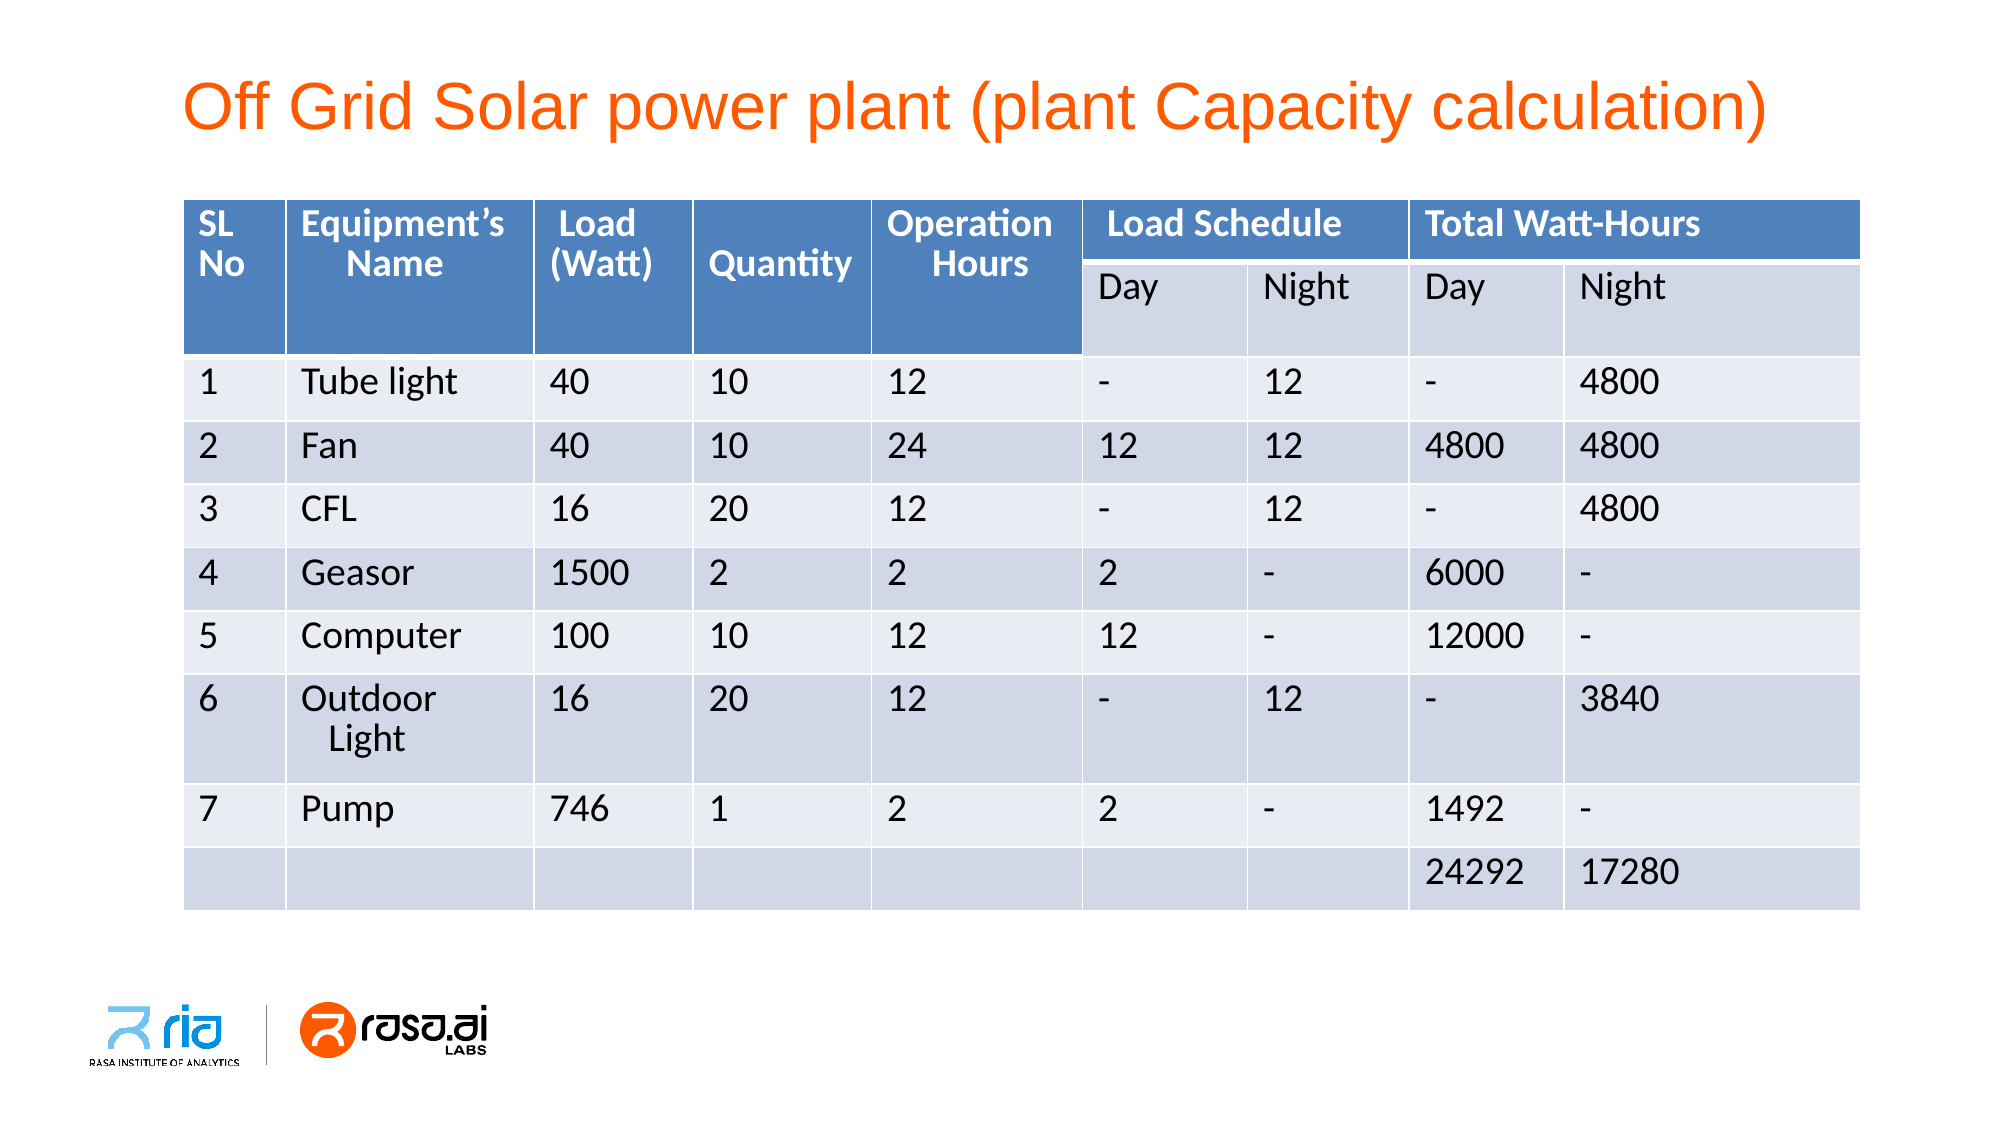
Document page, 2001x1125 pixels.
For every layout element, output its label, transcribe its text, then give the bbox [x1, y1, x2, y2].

table_cell - [1565, 612, 1860, 673]
table_cell - [1083, 485, 1247, 547]
table_cell 4800 [1565, 422, 1860, 483]
table_cell 12 [872, 360, 1082, 420]
table_cell 12 [872, 485, 1082, 547]
table_header Load Schedule [1083, 200, 1408, 259]
table_cell 6000 [1410, 548, 1563, 610]
table_cell 7 [184, 785, 285, 846]
table_cell - [1410, 675, 1563, 783]
table_cell 24292 [1410, 848, 1563, 910]
table_cell Geasor [287, 548, 533, 610]
table_cell 2 [1083, 548, 1247, 610]
table_cell 12 [1083, 612, 1247, 673]
table_cell 1500 [535, 548, 692, 610]
table_header SL No [184, 200, 285, 354]
picture [78, 992, 250, 1078]
table_cell 4800 [1565, 485, 1860, 547]
table_cell - [1565, 548, 1860, 610]
table_cell 20 [694, 485, 871, 547]
table_cell 2 [872, 785, 1082, 846]
table_header Operation Hours [872, 200, 1082, 354]
table_cell - [1083, 675, 1247, 783]
table_cell Night [1248, 265, 1408, 356]
table_cell Tube light [287, 360, 533, 420]
table_cell CFL [287, 485, 533, 547]
table_cell - [1248, 785, 1408, 846]
table_cell Computer [287, 612, 533, 673]
table_cell 20 [694, 675, 871, 783]
table_cell 2 [872, 548, 1082, 610]
table_cell - [1410, 485, 1563, 547]
table_cell 1 [184, 360, 285, 420]
table_cell 10 [694, 612, 871, 673]
table_header Total Watt-Hours [1410, 200, 1860, 259]
table_cell - [1248, 548, 1408, 610]
table_cell 10 [694, 360, 871, 420]
table_cell 12 [1248, 422, 1408, 483]
table_cell Day [1410, 265, 1563, 356]
table_header Equipment’s Name [287, 200, 533, 354]
table_cell - [1565, 785, 1860, 846]
table_cell 24 [872, 422, 1082, 483]
table_cell 6 [184, 675, 285, 783]
table_cell 17280 [1565, 848, 1860, 910]
table_header Load (Watt) [535, 200, 692, 354]
table_cell 40 [535, 360, 692, 420]
table_cell Pump [287, 785, 533, 846]
table_cell Outdoor Light [287, 675, 533, 783]
table_cell 40 [535, 422, 692, 483]
table_cell [184, 848, 285, 910]
table_cell - [1248, 612, 1408, 673]
table_cell Fan [287, 422, 533, 483]
table_cell 12 [872, 612, 1082, 673]
table_cell Night [1565, 265, 1860, 356]
table_cell 12 [872, 675, 1082, 783]
table_cell 2 [1083, 785, 1247, 846]
table_cell - [1410, 358, 1563, 420]
table_cell 746 [535, 785, 692, 846]
table_cell 3840 [1565, 675, 1860, 783]
table_cell [287, 848, 533, 910]
table_cell 12 [1248, 485, 1408, 547]
table_cell 1492 [1410, 785, 1563, 846]
table_cell 1 [694, 785, 871, 846]
table_cell 12 [1083, 422, 1247, 483]
title Off Grid Solar power plant (plant Capacity calculation) [182, 62, 1849, 144]
table_cell 16 [535, 675, 692, 783]
table_cell [1083, 848, 1247, 910]
table_cell 16 [535, 485, 692, 547]
table_cell 3 [184, 485, 285, 547]
table_header Quantity [694, 200, 871, 354]
table_cell 5 [184, 612, 285, 673]
table_cell 2 [184, 422, 285, 483]
table_cell 12000 [1410, 612, 1563, 673]
table_cell [535, 848, 692, 910]
table_cell 4 [184, 548, 285, 610]
table_cell - [1083, 358, 1247, 420]
table_cell 2 [694, 548, 871, 610]
table_cell 4800 [1565, 358, 1860, 420]
table_cell [694, 848, 871, 910]
table_cell [872, 848, 1082, 910]
table_cell Day [1083, 265, 1247, 356]
table_cell [1248, 848, 1408, 910]
table_cell 12 [1248, 675, 1408, 783]
table_cell 4800 [1410, 422, 1563, 483]
table_cell 100 [535, 612, 692, 673]
table_cell 10 [694, 422, 871, 483]
table_cell 12 [1248, 358, 1408, 420]
